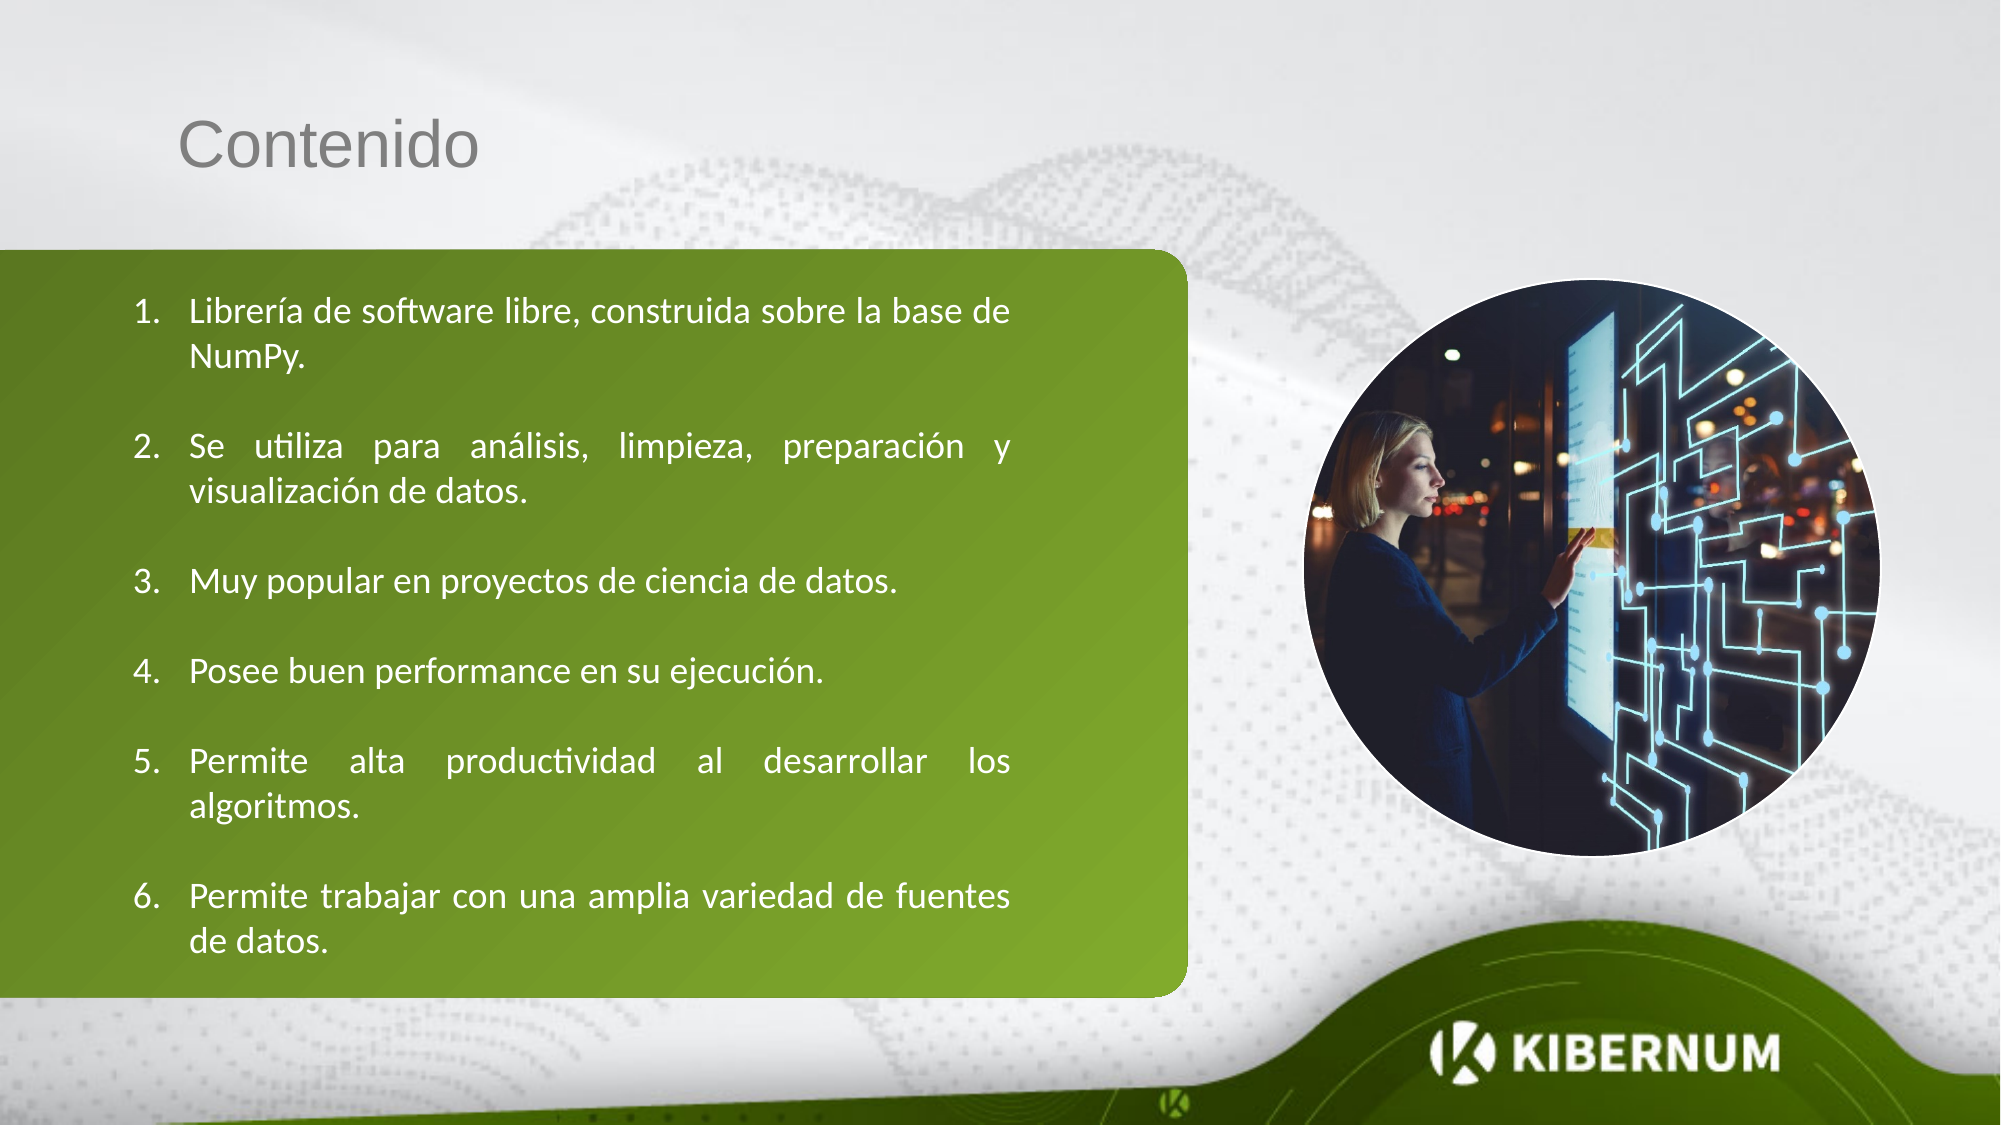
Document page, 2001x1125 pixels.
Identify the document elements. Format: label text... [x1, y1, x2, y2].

text_box Librería de software libre, construida sobre la base de NumPy. Se utiliza para análisis, limpieza, preparación y visualización de datos. Muy popular en proyectos de ciencia de datos. Posee buen performance en su ejecución. Permite alta productividad al desarrollar los algoritmos. Permite trabajar con una amplia variedad de fuentes de datos. [117, 278, 1027, 969]
text_box [1302, 278, 1881, 858]
picture [0, 0, 2001, 1125]
text_box [0, 249, 1188, 998]
text_box Contenido [162, 63, 1932, 229]
